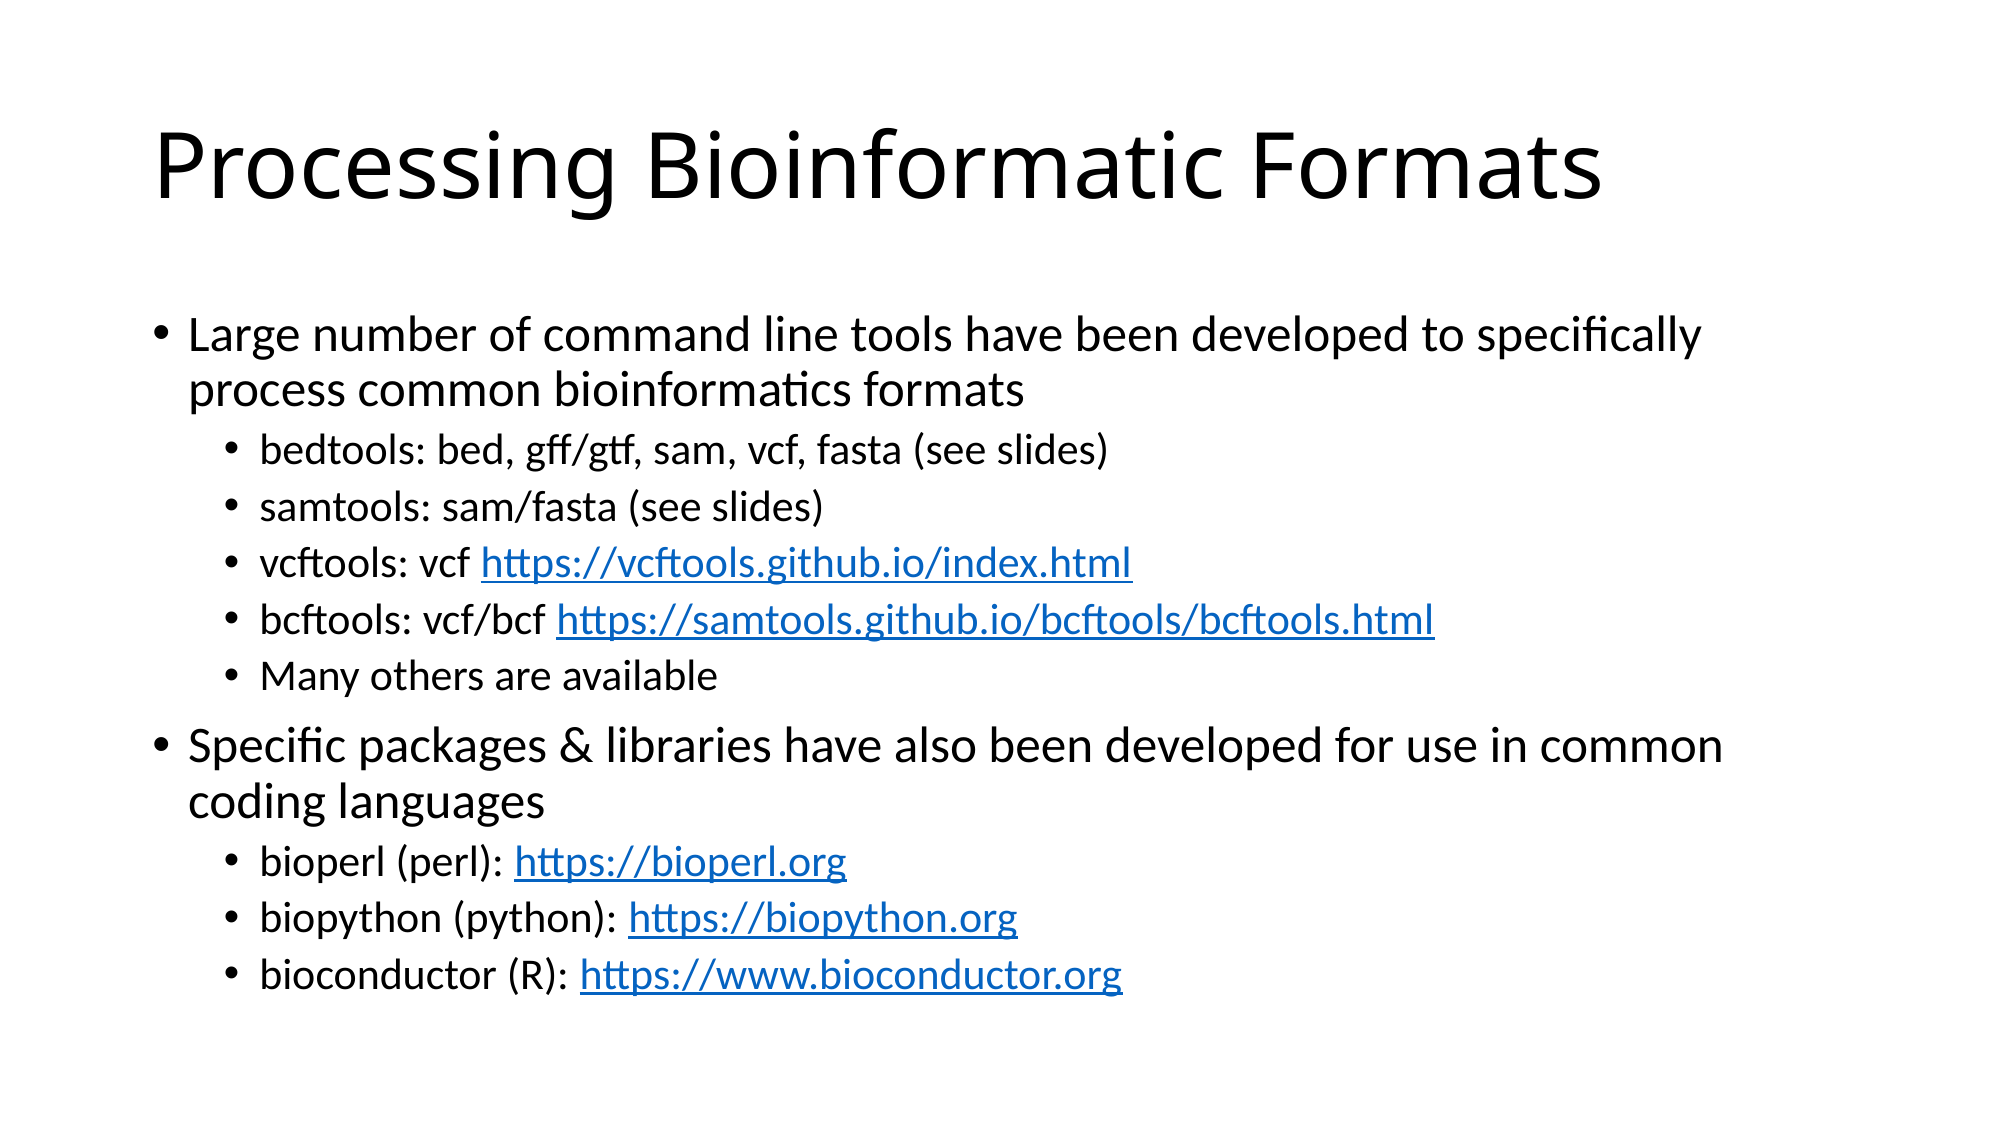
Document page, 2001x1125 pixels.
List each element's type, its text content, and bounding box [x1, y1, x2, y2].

list Large number of command line tools have been developed to specifically process common bioinformatics formats bedtools: bed, gff/gtf, sam, vcf, fasta (see slides) samtools: sam/fasta (see slides) vcftools: vcf https://vcftools.github.io/index.html bcftools: vcf/bcf https://samtools.github.io/bcftools/bcftools.html Many others are available Specific packages & libraries have also been developed for use in common coding languages bioperl (perl): https://bioperl.org biopython (python): https://biopython.org bioconductor (R): https://www.bioconductor.org [137, 299, 1863, 1014]
title Processing Bioinformatic Formats [137, 59, 1863, 278]
